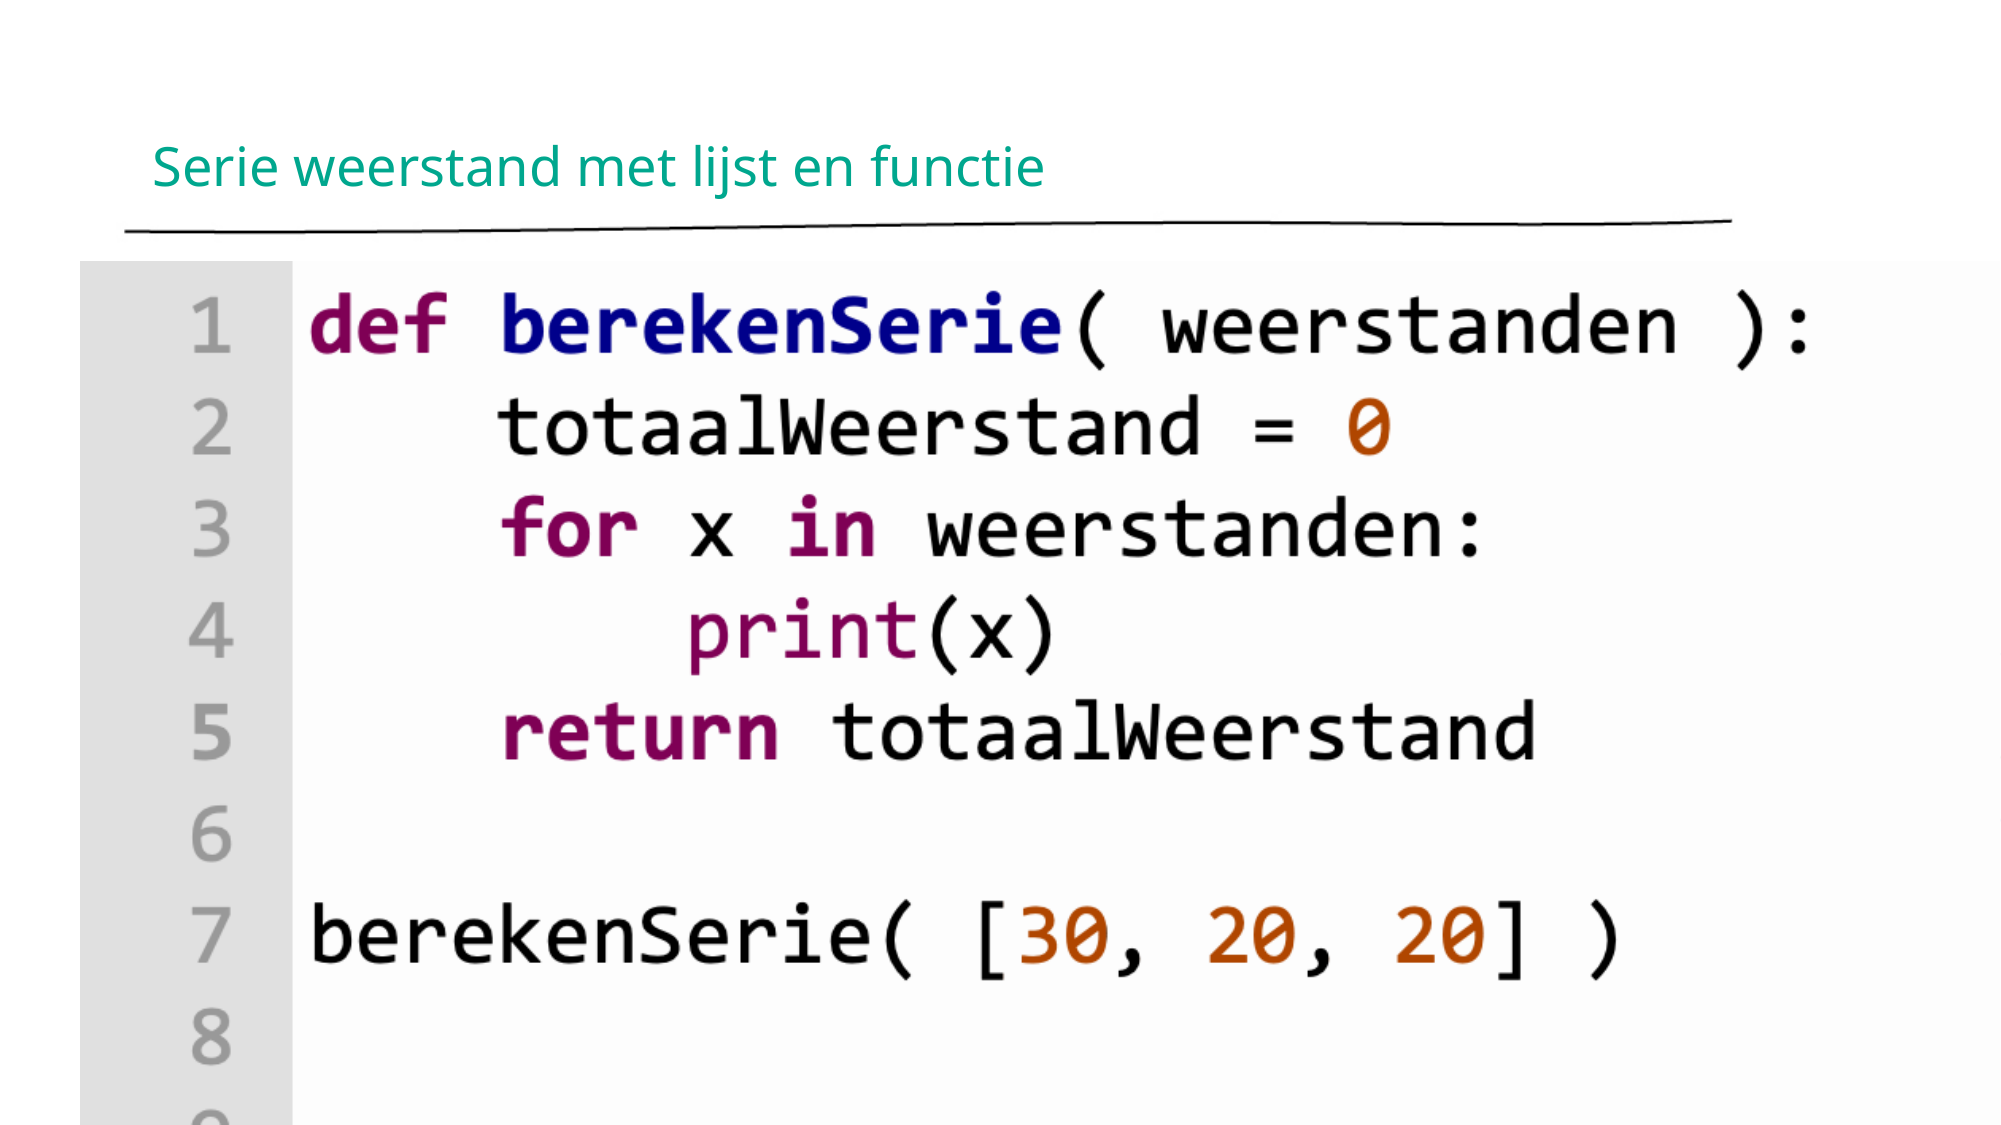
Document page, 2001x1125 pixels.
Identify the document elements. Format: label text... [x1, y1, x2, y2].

title Serie weerstand met lijst en functie [137, 59, 1863, 261]
picture [0, 0, 2001, 1125]
